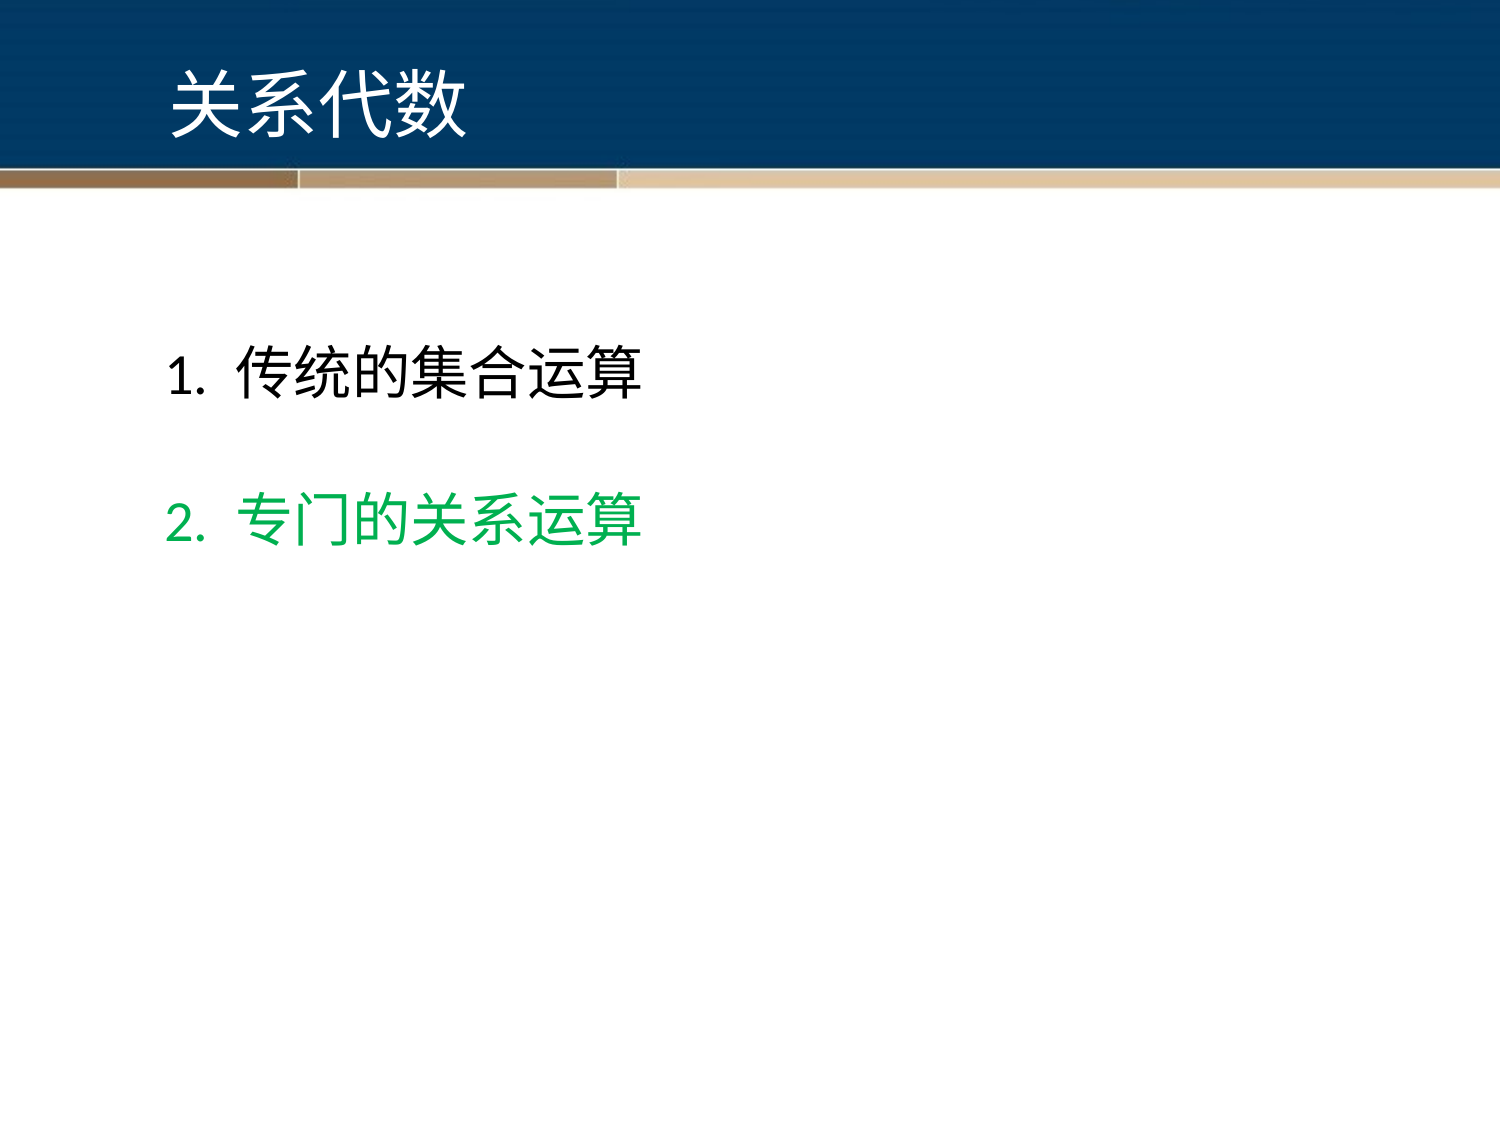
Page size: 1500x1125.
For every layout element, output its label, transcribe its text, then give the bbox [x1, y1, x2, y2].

title 关系代数 [118, 0, 1413, 218]
picture [0, 0, 1500, 1125]
list 1. 传统的集合运算 2. 专门的关系运算 [118, 272, 1413, 987]
